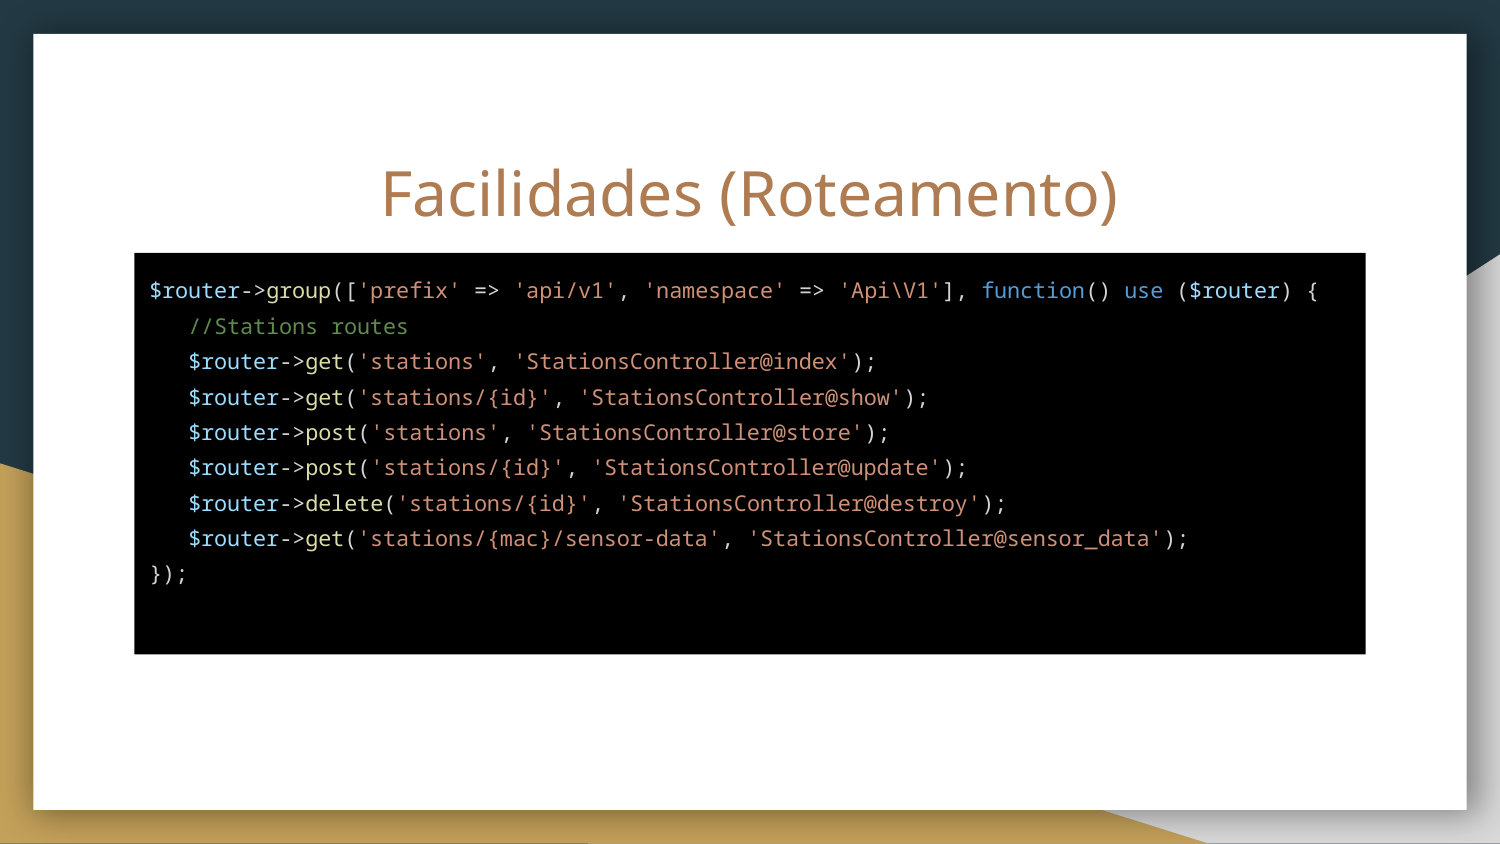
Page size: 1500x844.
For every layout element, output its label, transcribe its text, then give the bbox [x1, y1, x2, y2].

list $router->group(['prefix' => 'api/v1', 'namespace' => 'Api\V1'], function() use ($router) { //Stations routes $router->get('stations', 'StationsController@index'); $router->get('stations/{id}', 'StationsController@show'); $router->post('stations', 'StationsController@store'); $router->post('stations/{id}', 'StationsController@update'); $router->delete('stations/{id}', 'StationsController@destroy'); $router->get('stations/{mac}/sensor-data', 'StationsController@sensor_data'); }); [134, 252, 1366, 655]
title Facilidades (Roteamento) [134, 138, 1366, 252]
